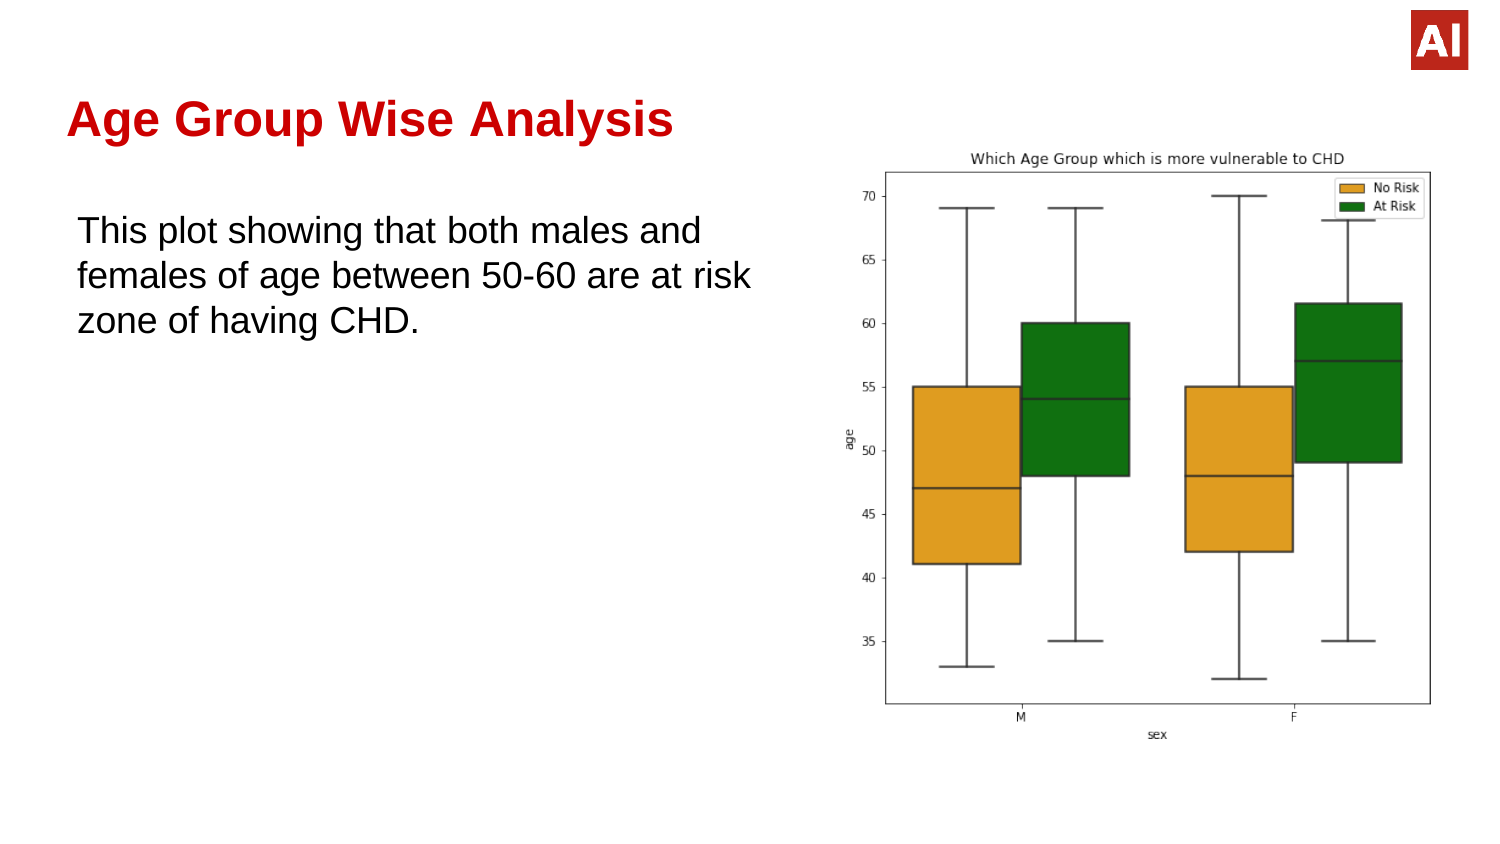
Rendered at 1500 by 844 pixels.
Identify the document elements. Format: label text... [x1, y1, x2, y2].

title Age Group Wise Analysis [64, 84, 763, 228]
picture [1411, 10, 1469, 70]
text_box This plot showing that both males and females of age between 50-60 are at risk zone of having CHD. [75, 196, 800, 341]
text_box [846, 152, 1431, 739]
